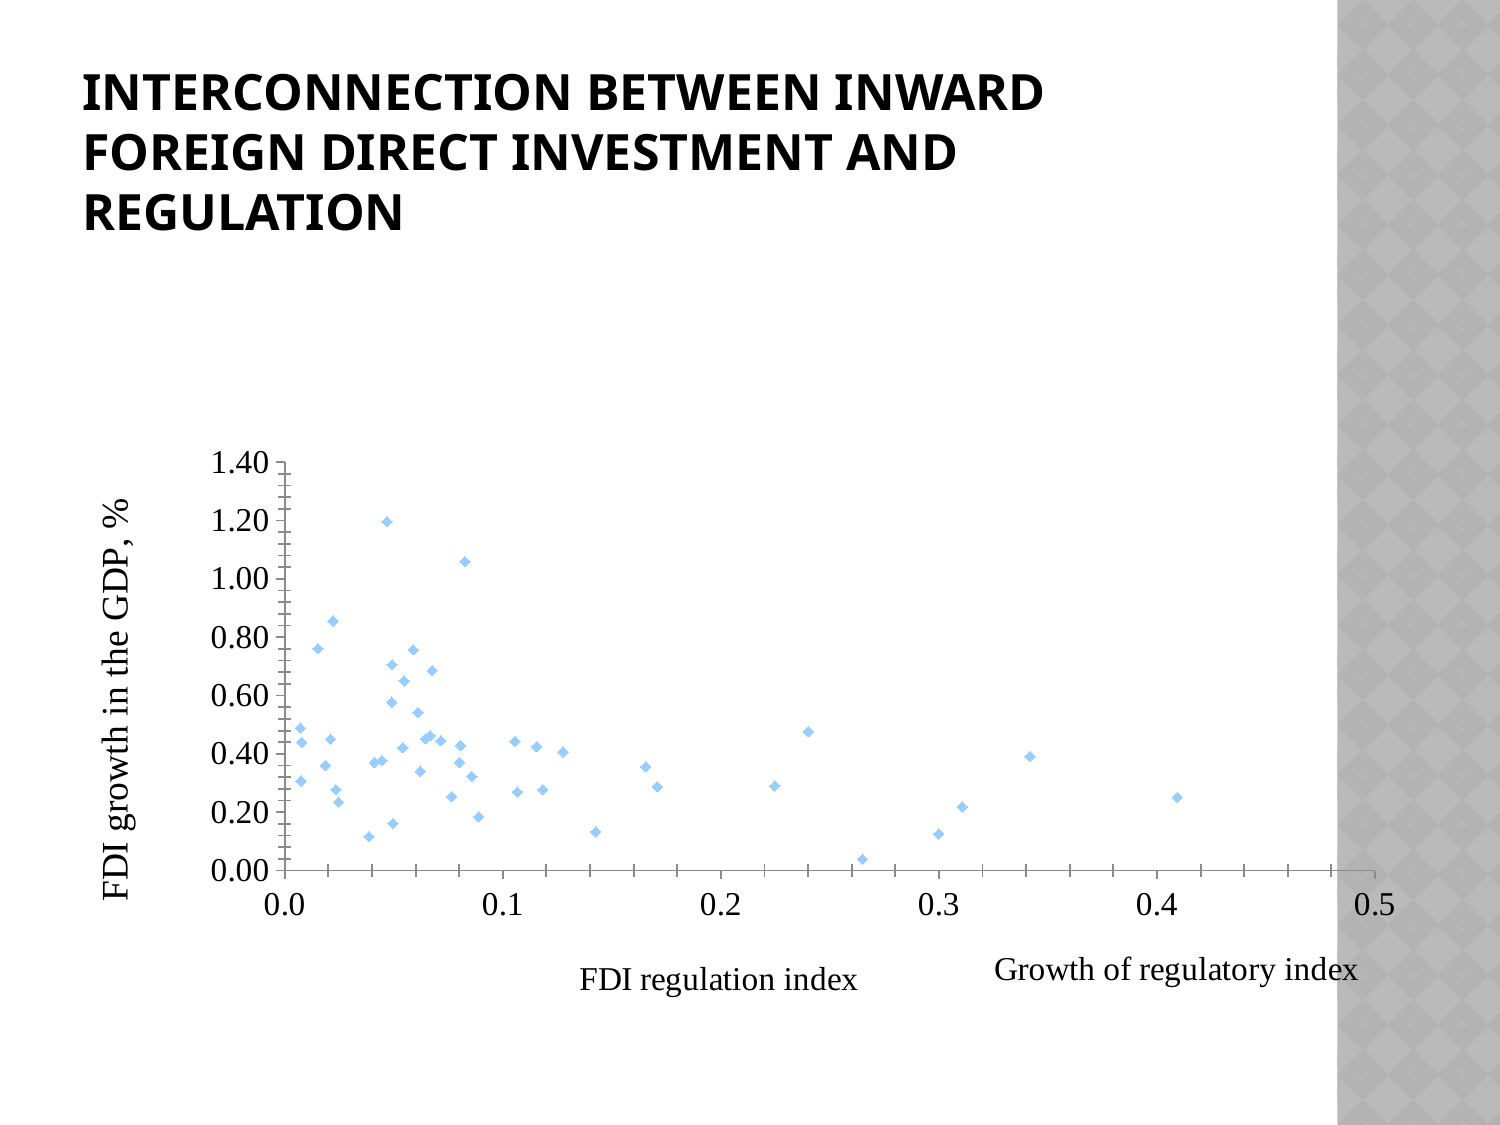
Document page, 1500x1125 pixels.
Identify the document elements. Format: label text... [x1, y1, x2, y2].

title Interconnection Between Inward Foreign Direct Investment And Regulation [75, 52, 1263, 240]
chart [64, 432, 1430, 1033]
